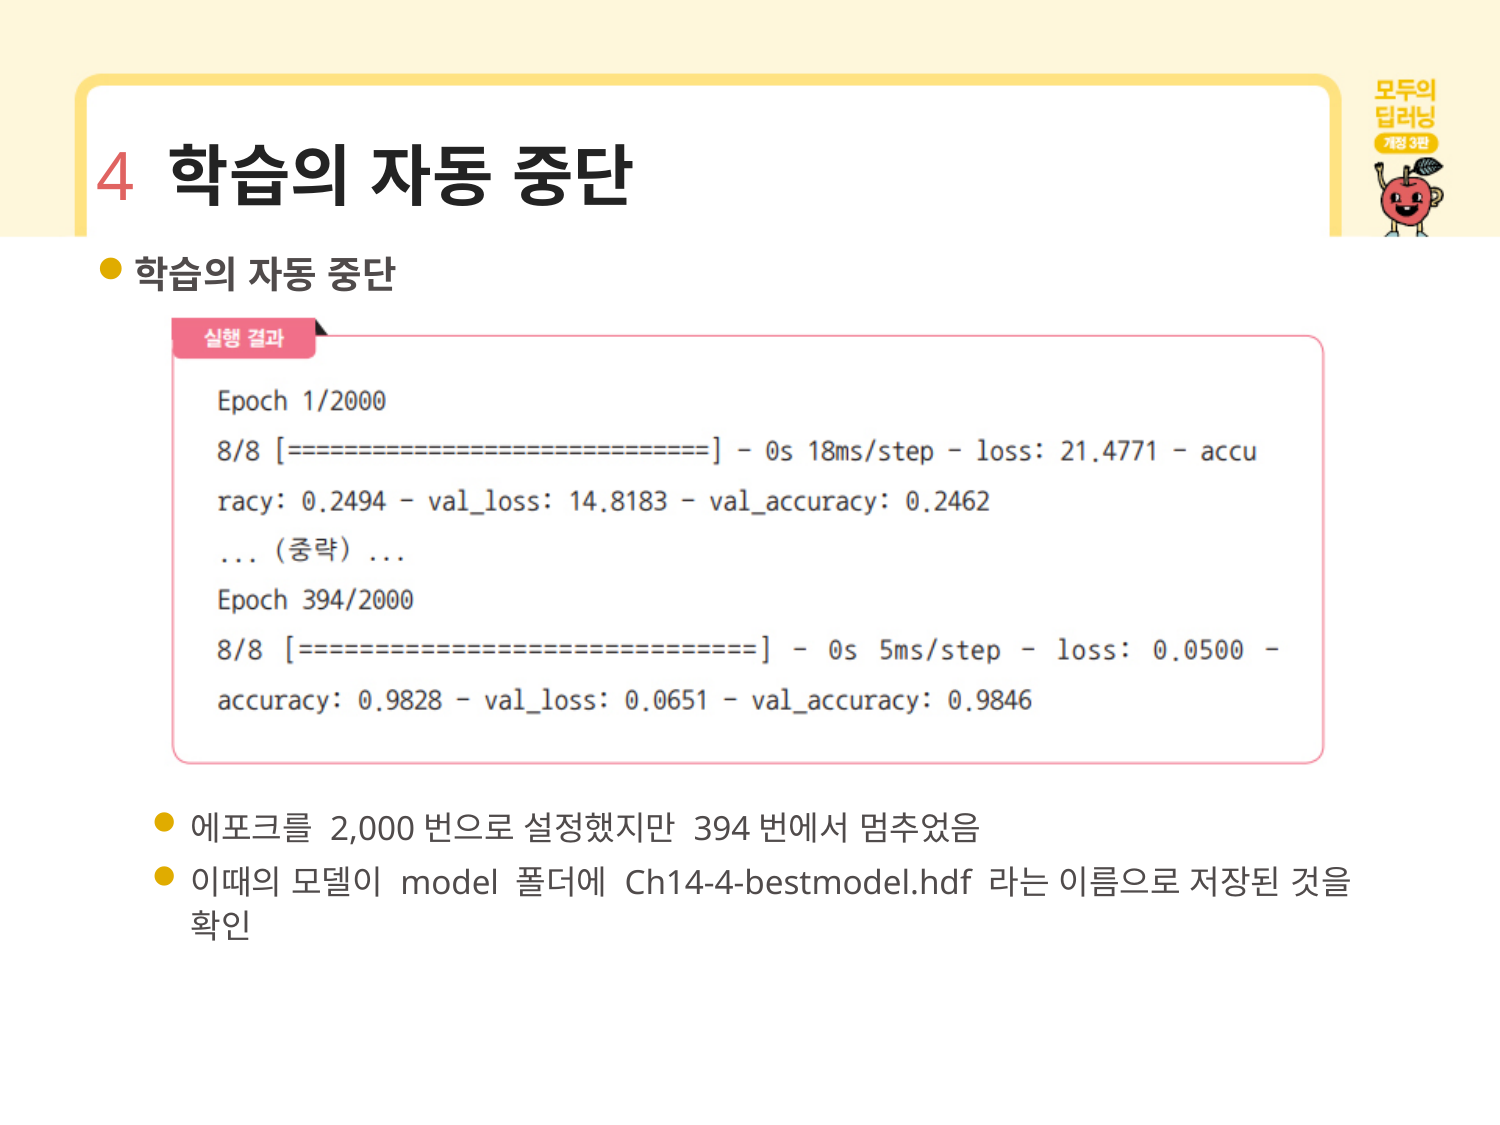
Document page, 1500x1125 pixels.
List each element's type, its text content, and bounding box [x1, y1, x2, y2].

list 학습의 자동 중단 에포크를 2,000번으로 설정했지만 394번에서 멈추었음 이때의 모델이 model 폴더에 Ch14-4-bestmodel.hdf 라는 이름으로 저장된 것을 확인 [81, 239, 1412, 1054]
picture [0, 0, 1500, 1125]
title 4 학습의 자동 중단 [81, 90, 1412, 222]
